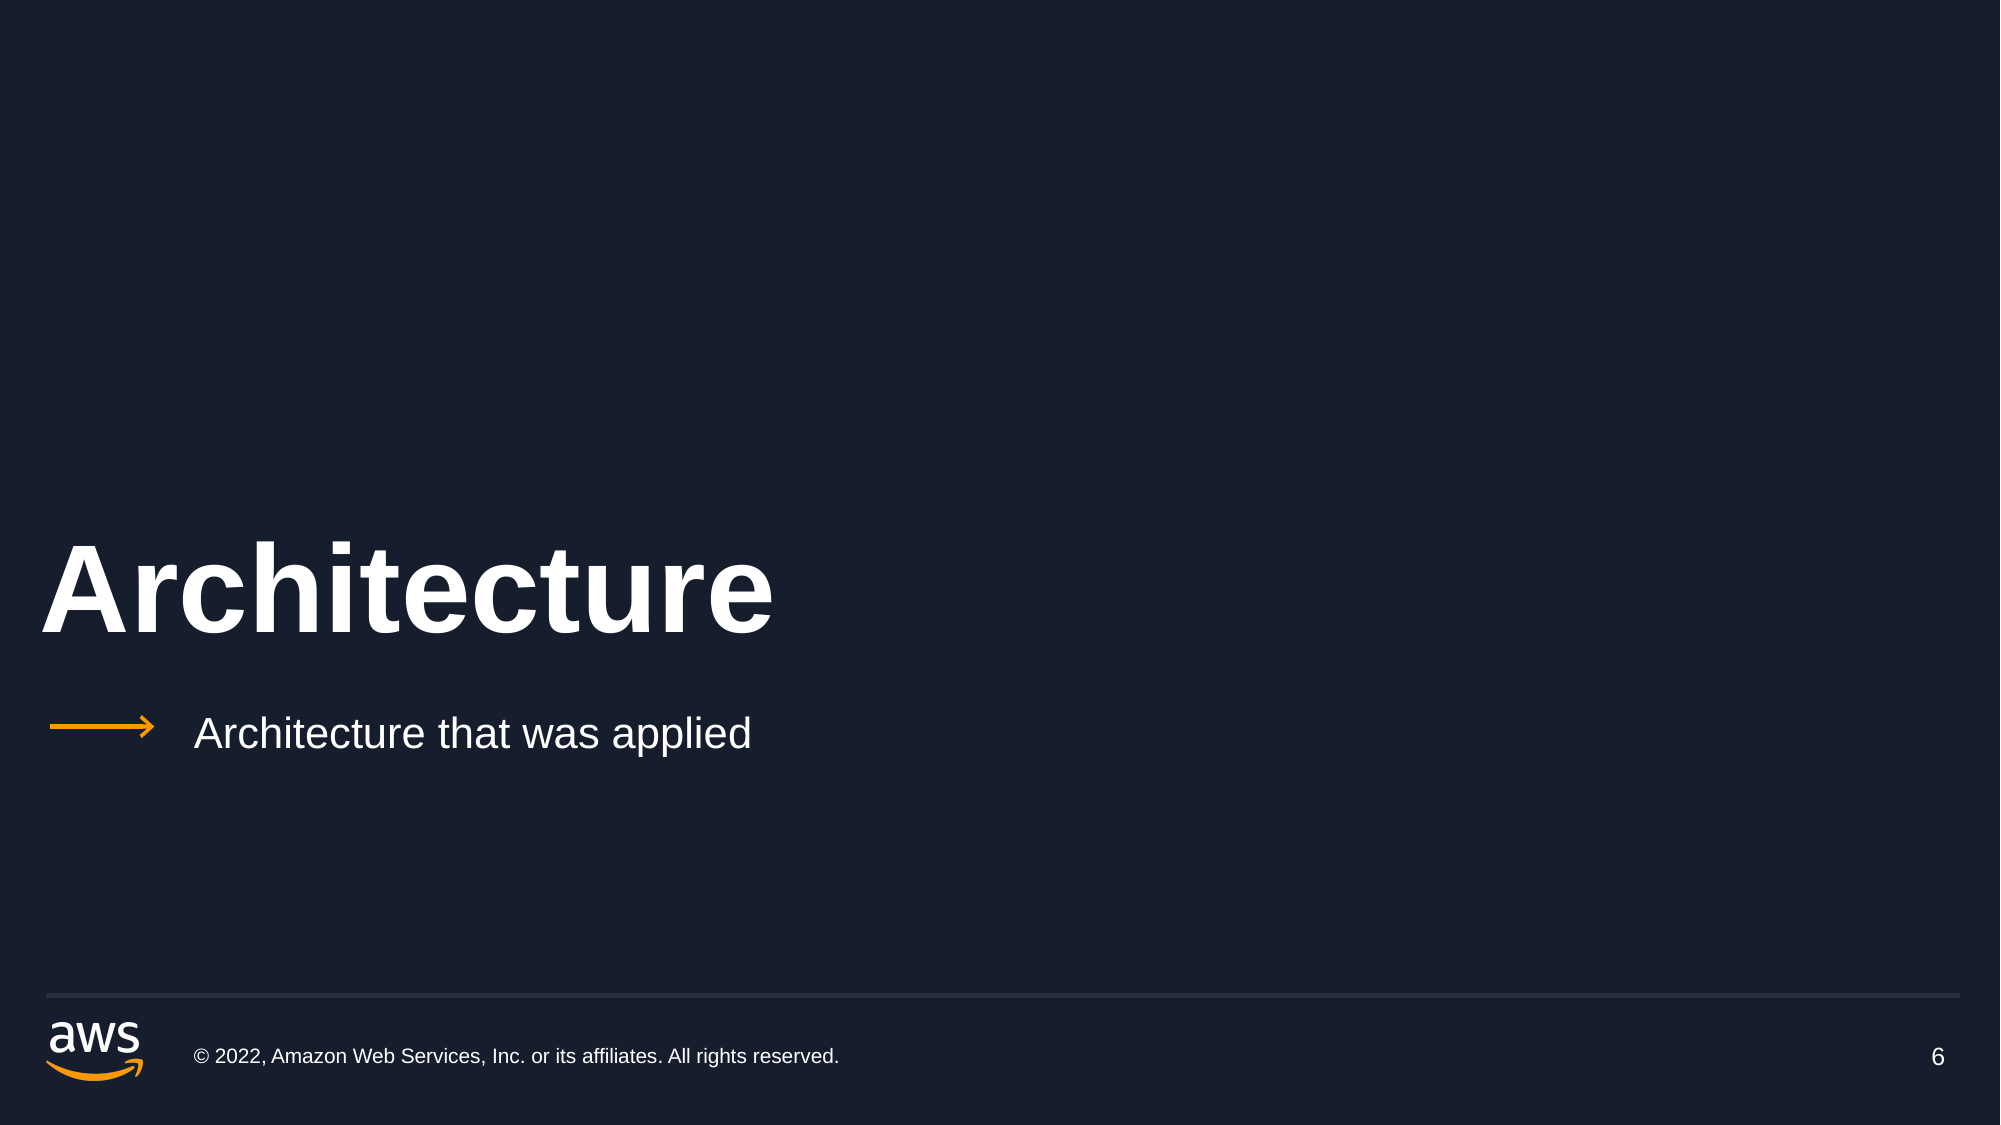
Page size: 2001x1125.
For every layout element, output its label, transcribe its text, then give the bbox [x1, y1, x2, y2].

slide_number 6 [1493, 1025, 1961, 1086]
footer © 2022, Amazon Web Services, Inc. or its affiliates. All rights reserved. [178, 1025, 911, 1086]
title Architecture [24, 241, 1609, 668]
subtitle Architecture that was applied [178, 703, 1627, 766]
picture [46, 1022, 143, 1081]
